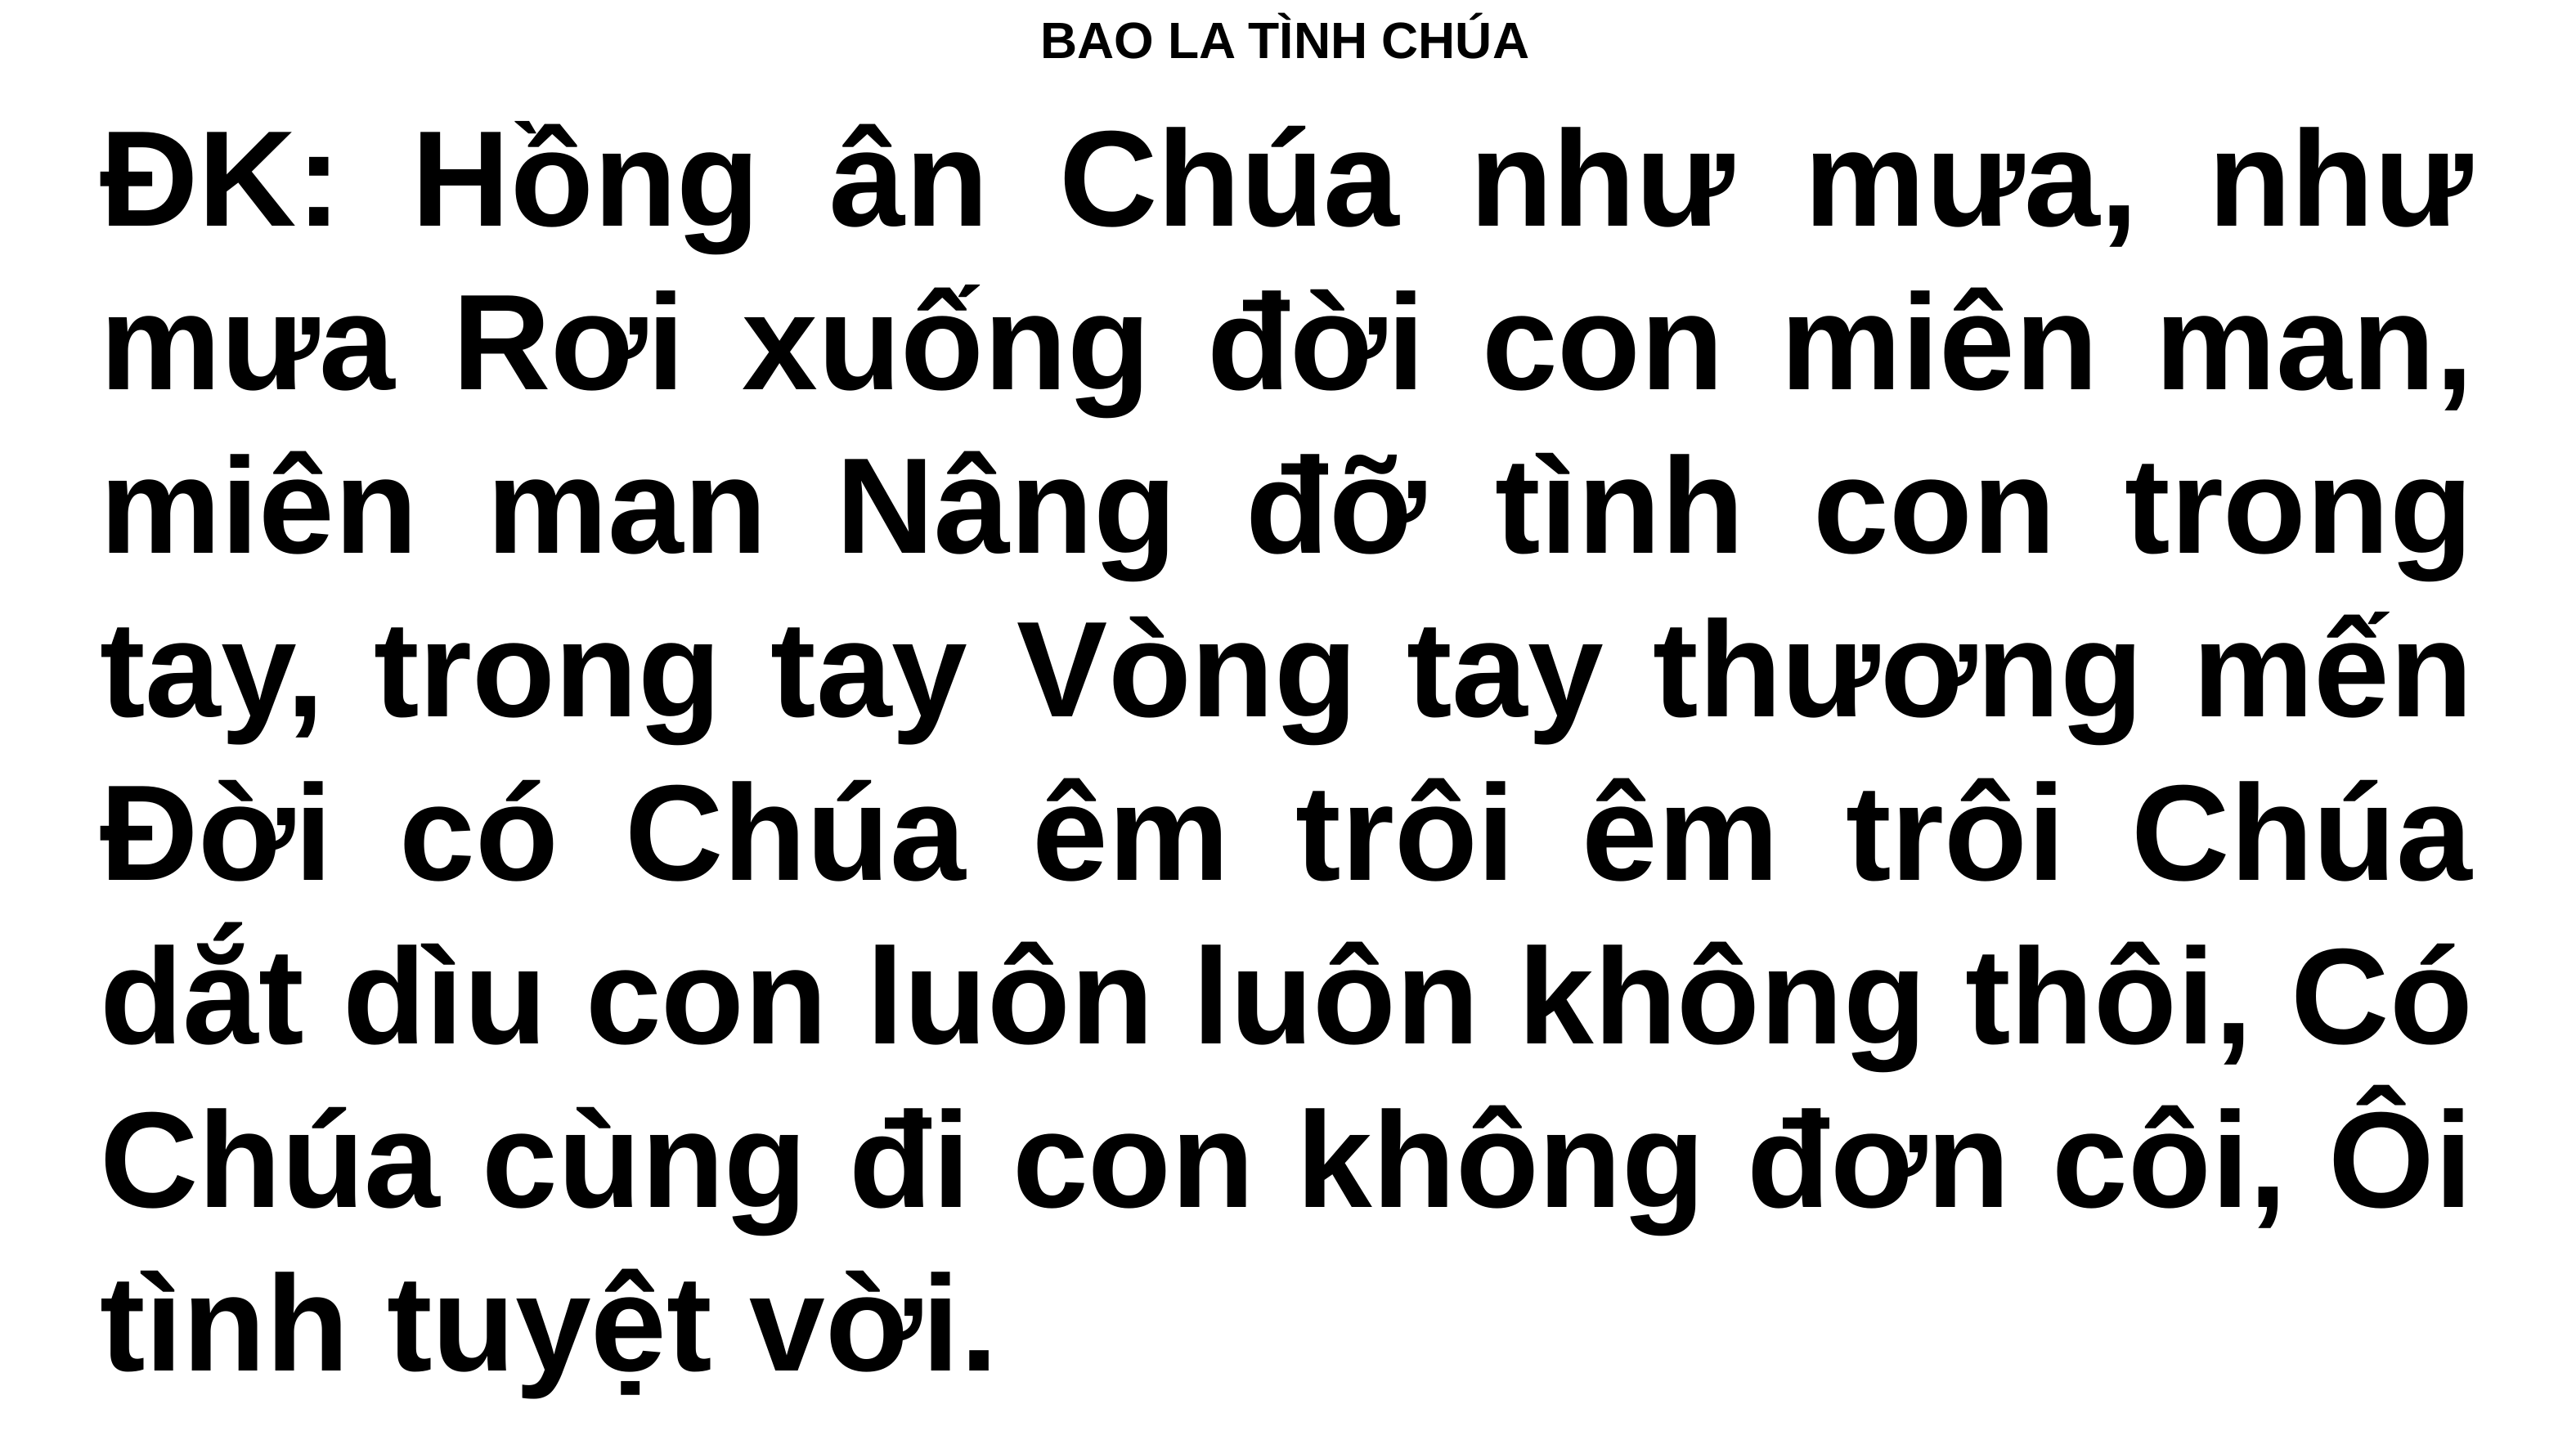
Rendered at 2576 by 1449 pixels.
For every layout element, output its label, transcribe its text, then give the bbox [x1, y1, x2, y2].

title BAO LA TÌNH CHÚA [199, 0, 2372, 80]
list ĐK: Hồng ân Chúa như mưa, như mưa Rơi xuống đời con miên man, miên man Nâng đỡ tình con trong tay, trong tay Vòng tay thương mến Đời có Chúa êm trôi êm trôi Chúa dắt dìu con luôn luôn không thôi, Có Chúa cùng đi con không đơn côi, Ôi tình tuyệt vời. [80, 80, 2496, 1383]
